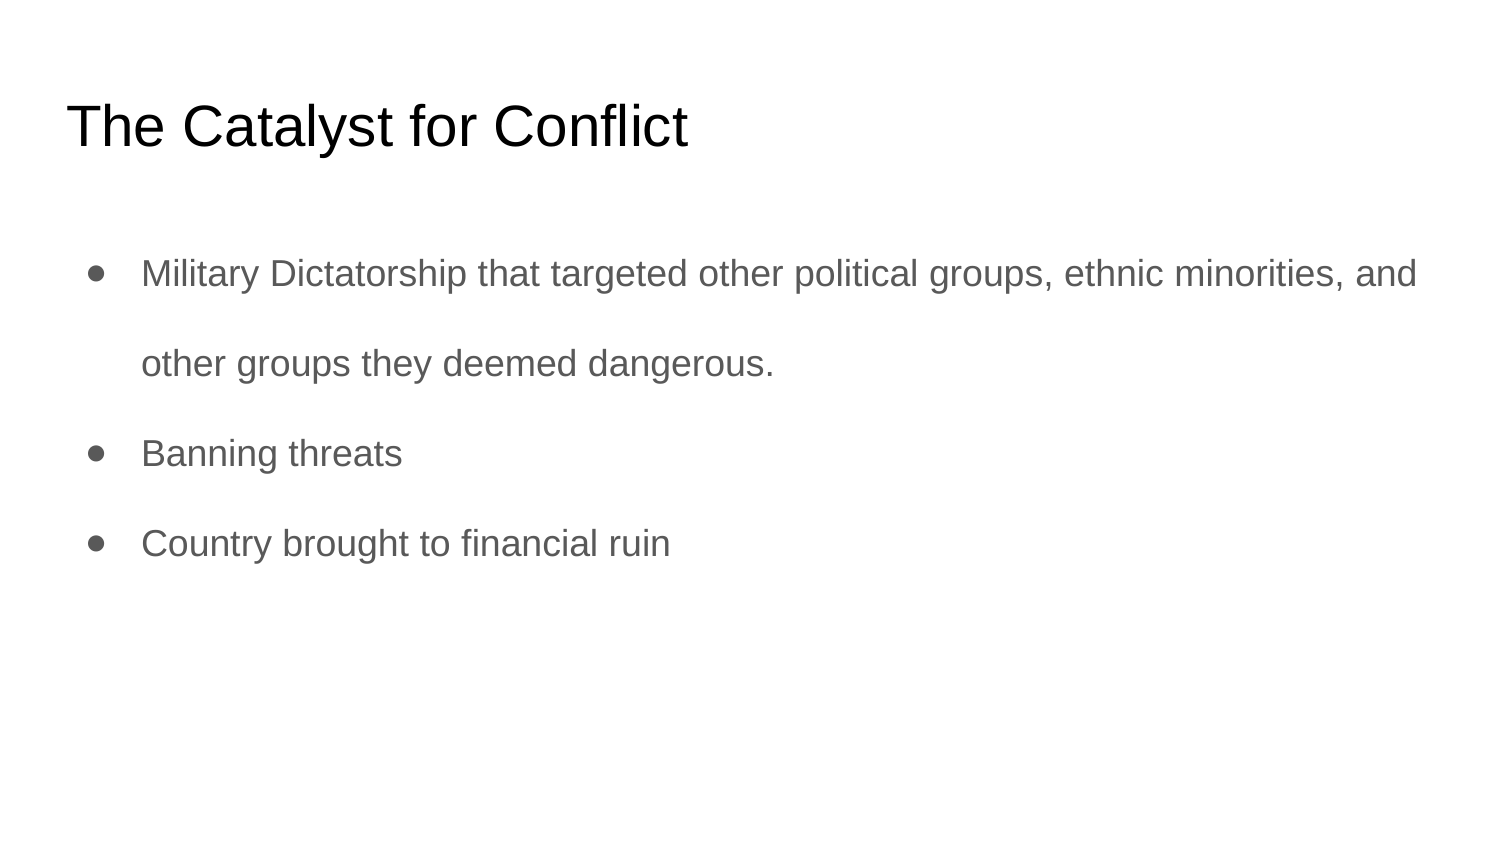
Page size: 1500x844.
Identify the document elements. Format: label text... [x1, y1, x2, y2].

title The Catalyst for Conflict [51, 72, 1449, 167]
list Military Dictatorship that targeted other political groups, ethnic minorities, and other groups they deemed dangerous. Banning threats Country brought to financial ruin [51, 189, 1449, 750]
